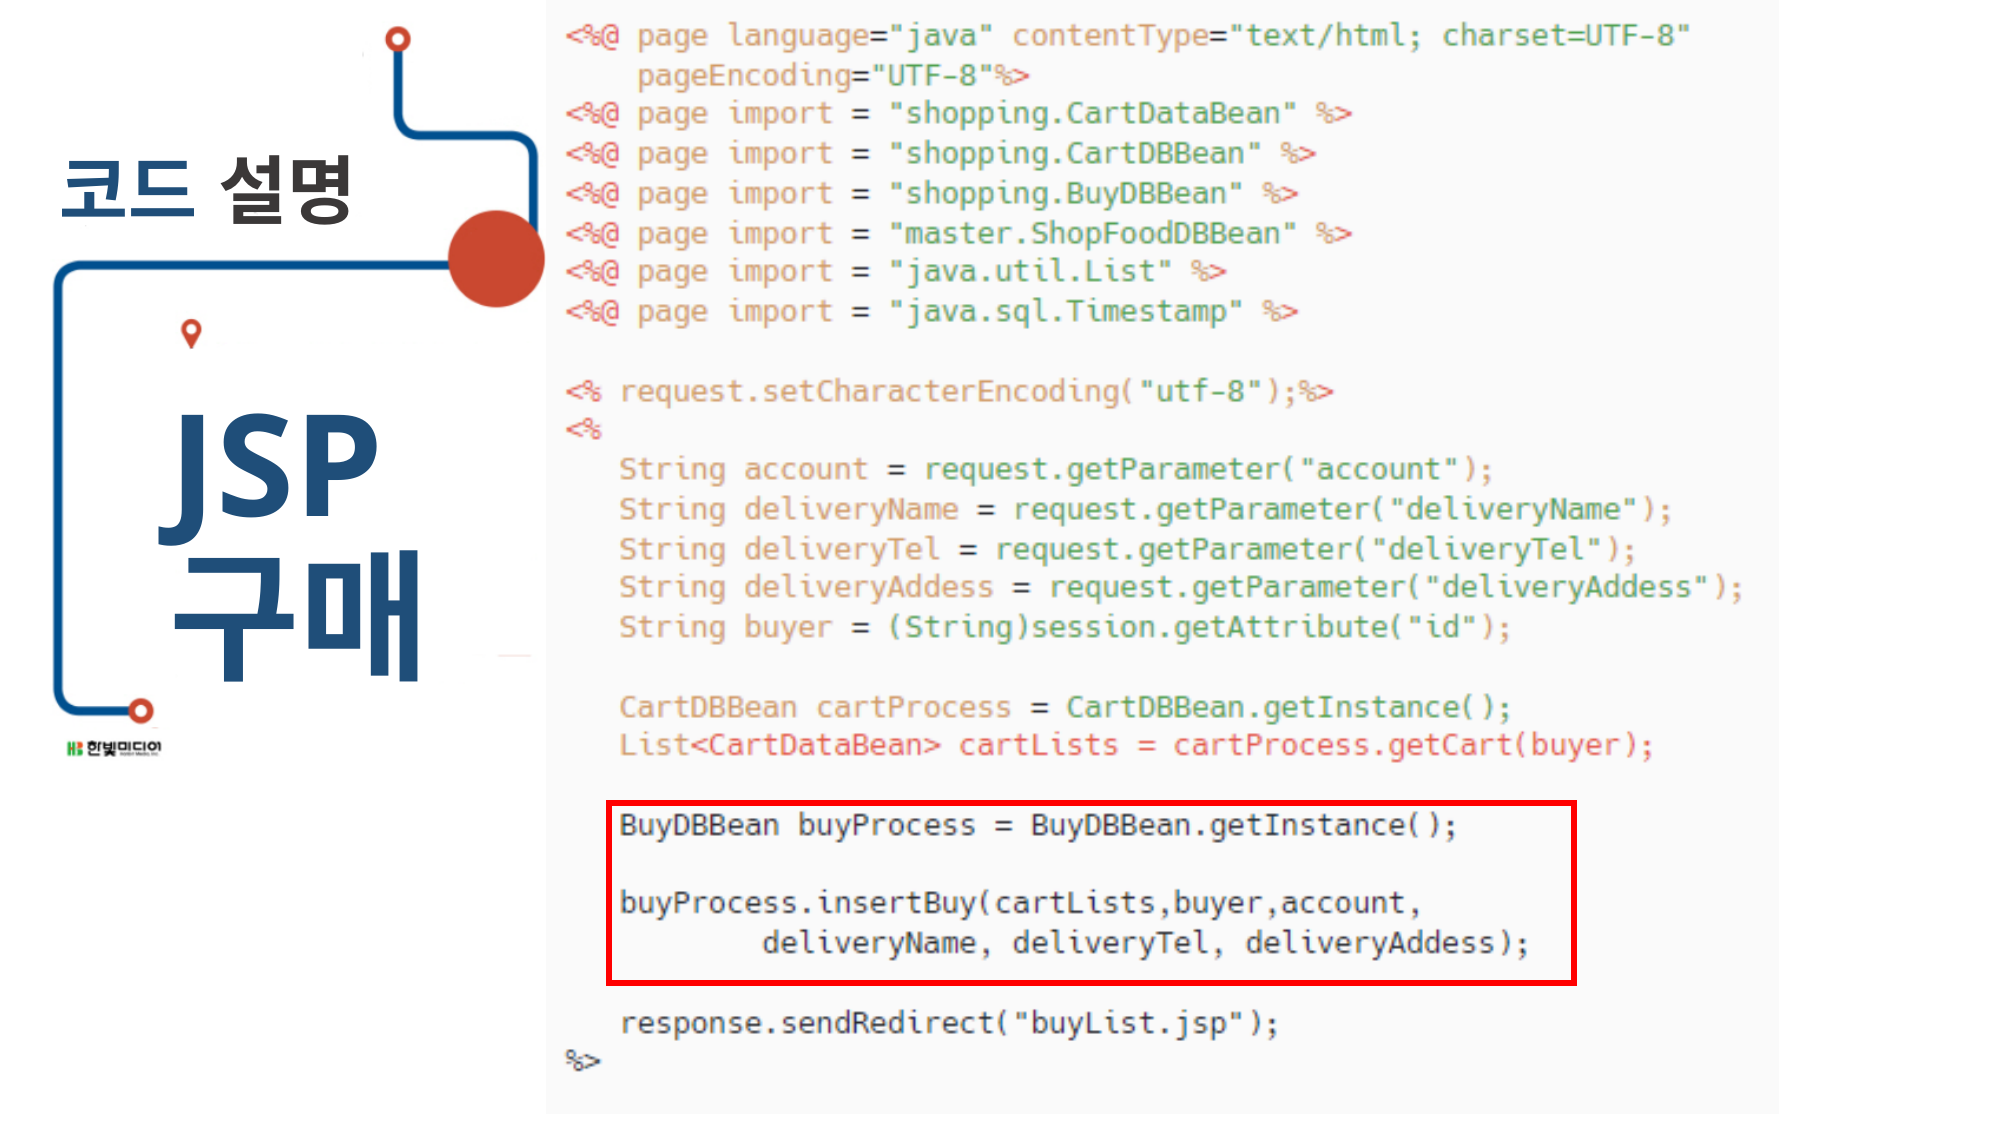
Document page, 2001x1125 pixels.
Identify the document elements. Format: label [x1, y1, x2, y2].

picture [44, 0, 1779, 1115]
